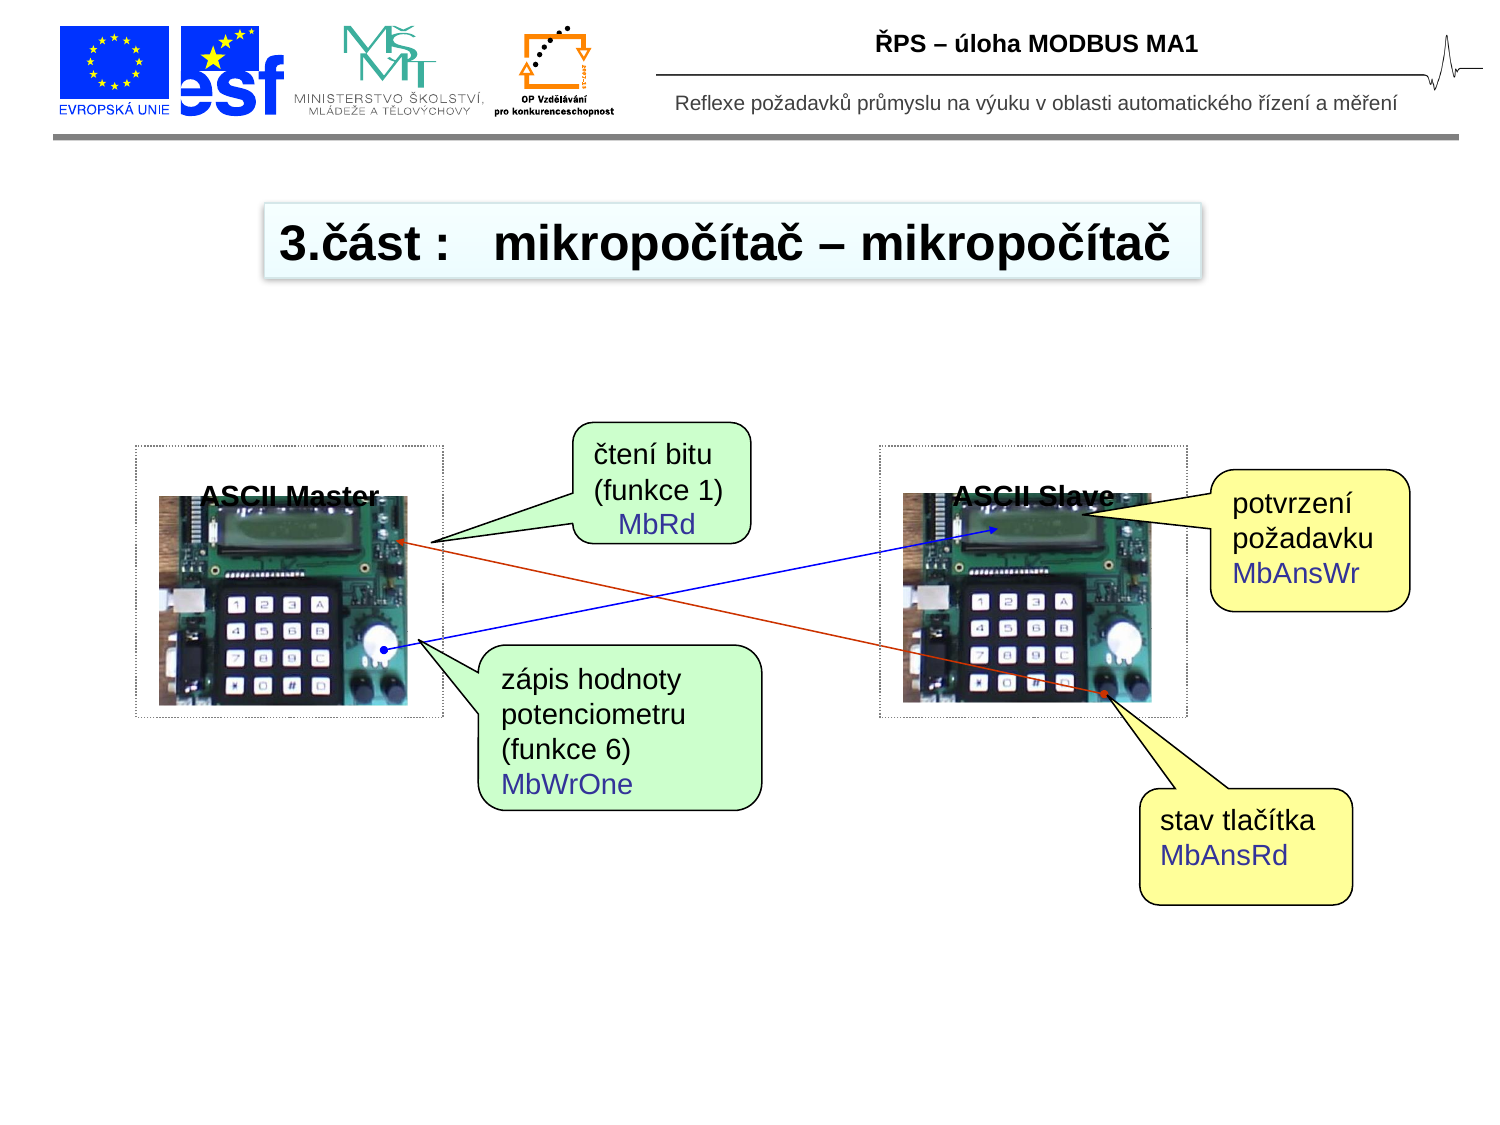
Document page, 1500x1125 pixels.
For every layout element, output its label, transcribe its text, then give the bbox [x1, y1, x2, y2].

text_box ASCII Master [136, 445, 444, 718]
picture [656, 34, 1483, 91]
text_box ASCII Slave [880, 446, 1188, 718]
text_box ŘPS – úloha MODBUS MA1 [644, 20, 1430, 68]
text_box stav tlačítka MbAnsRd [1117, 710, 1353, 906]
text_box zápis hodnoty potenciometru (funkce 6) MbWrOne [418, 639, 762, 811]
text_box 3.část : mikropočítač – mikropočítač [264, 202, 1202, 279]
text_box potvrzení požadavku MbAnsWr [1157, 469, 1410, 612]
picture [903, 492, 1153, 703]
picture [159, 496, 408, 707]
text_box čtení bitu (funkce 1) MbRd [430, 422, 751, 544]
